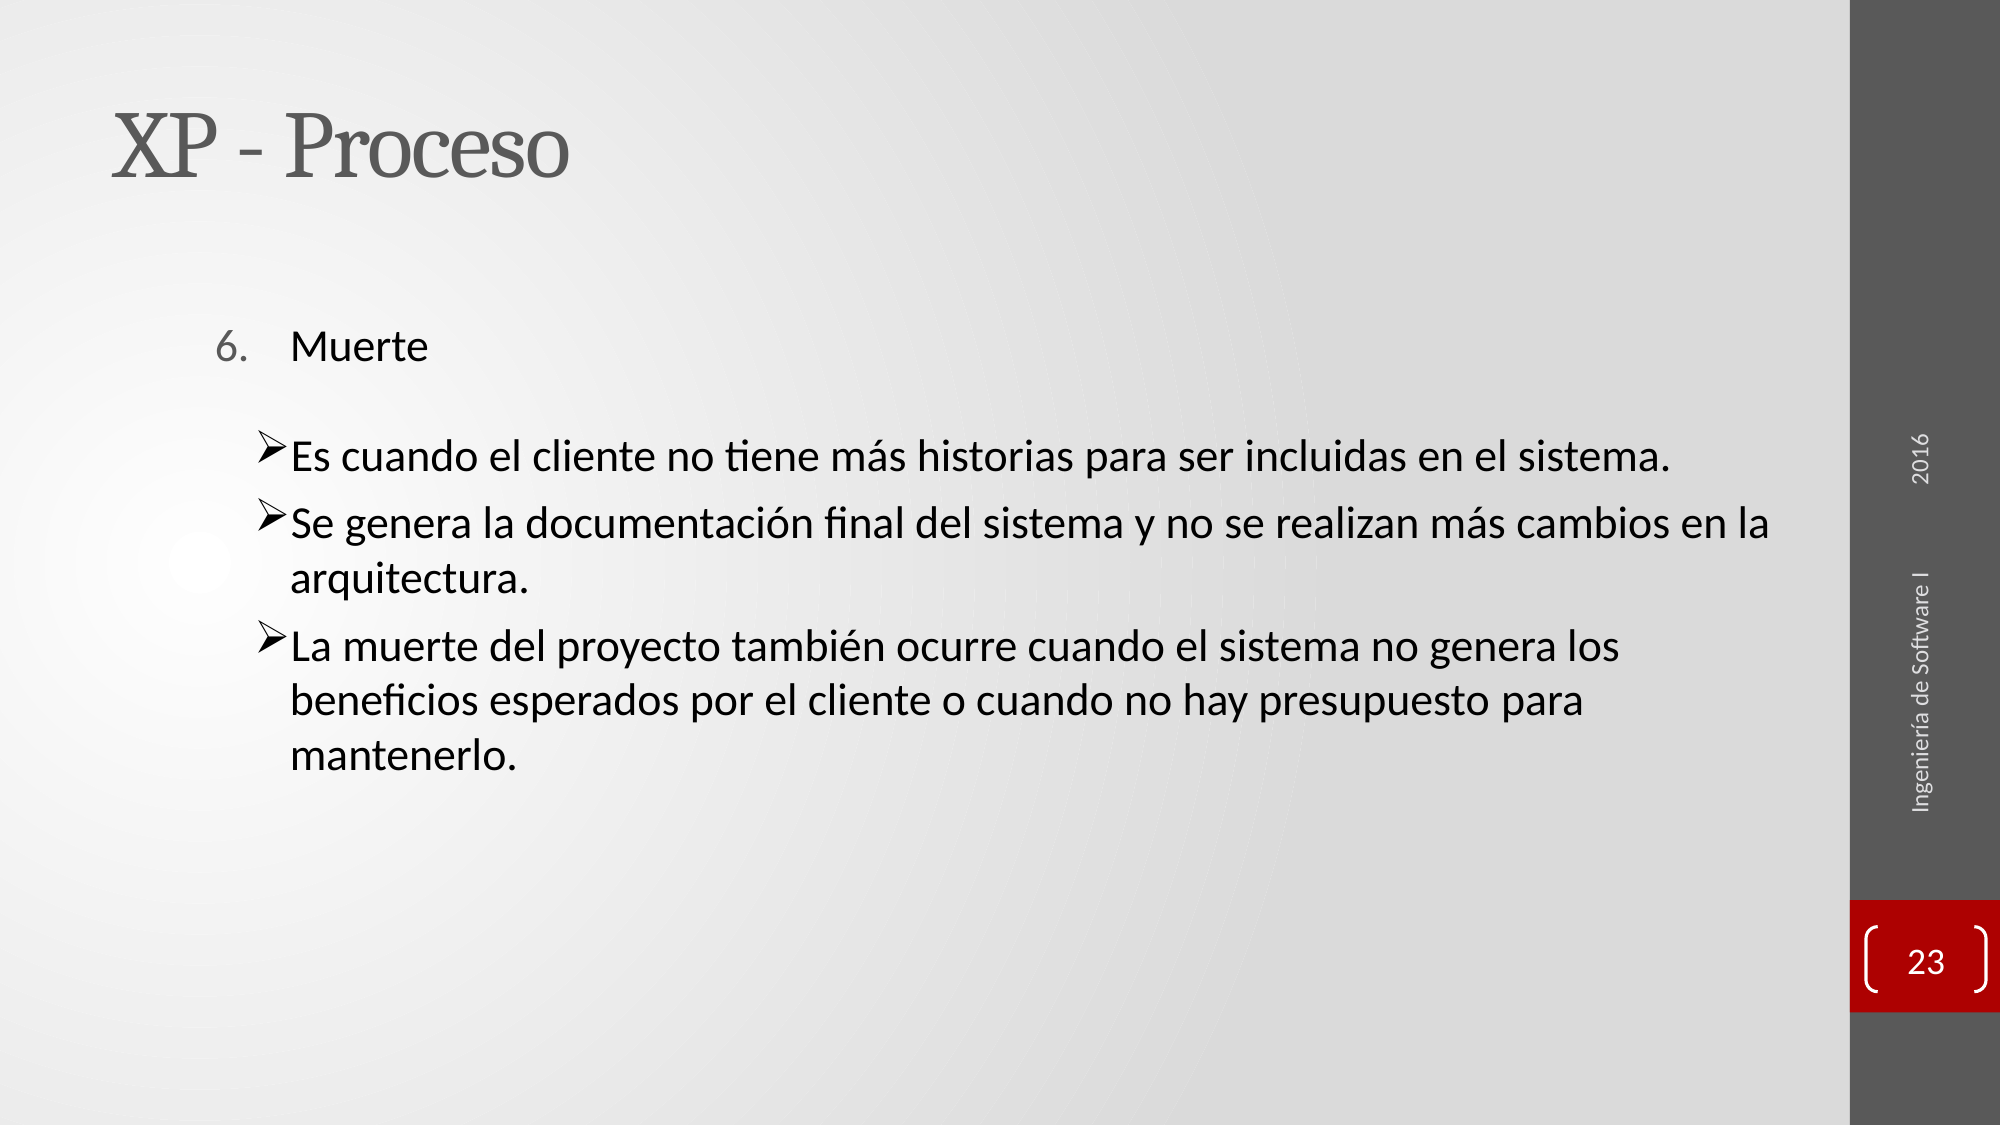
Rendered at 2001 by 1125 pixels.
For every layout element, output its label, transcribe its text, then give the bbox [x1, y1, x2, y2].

slide_number 2016 [1878, 100, 1959, 500]
text_box Muerte Es cuando el cliente no tiene más historias para ser incluidas en el sistema. Se genera la documentación final del sistema y no se realizan más cambios en la arquitectura. La muerte del proyecto también ocurre cuando el sistema no genera los beneficios esperados por el cliente o cuando no hay presupuesto para mantenerlo. [200, 307, 1830, 855]
title XP - Proceso [99, 45, 1767, 233]
footer Ingeniería de Software I [1878, 500, 1959, 889]
slide_number 23 [1864, 925, 1988, 994]
